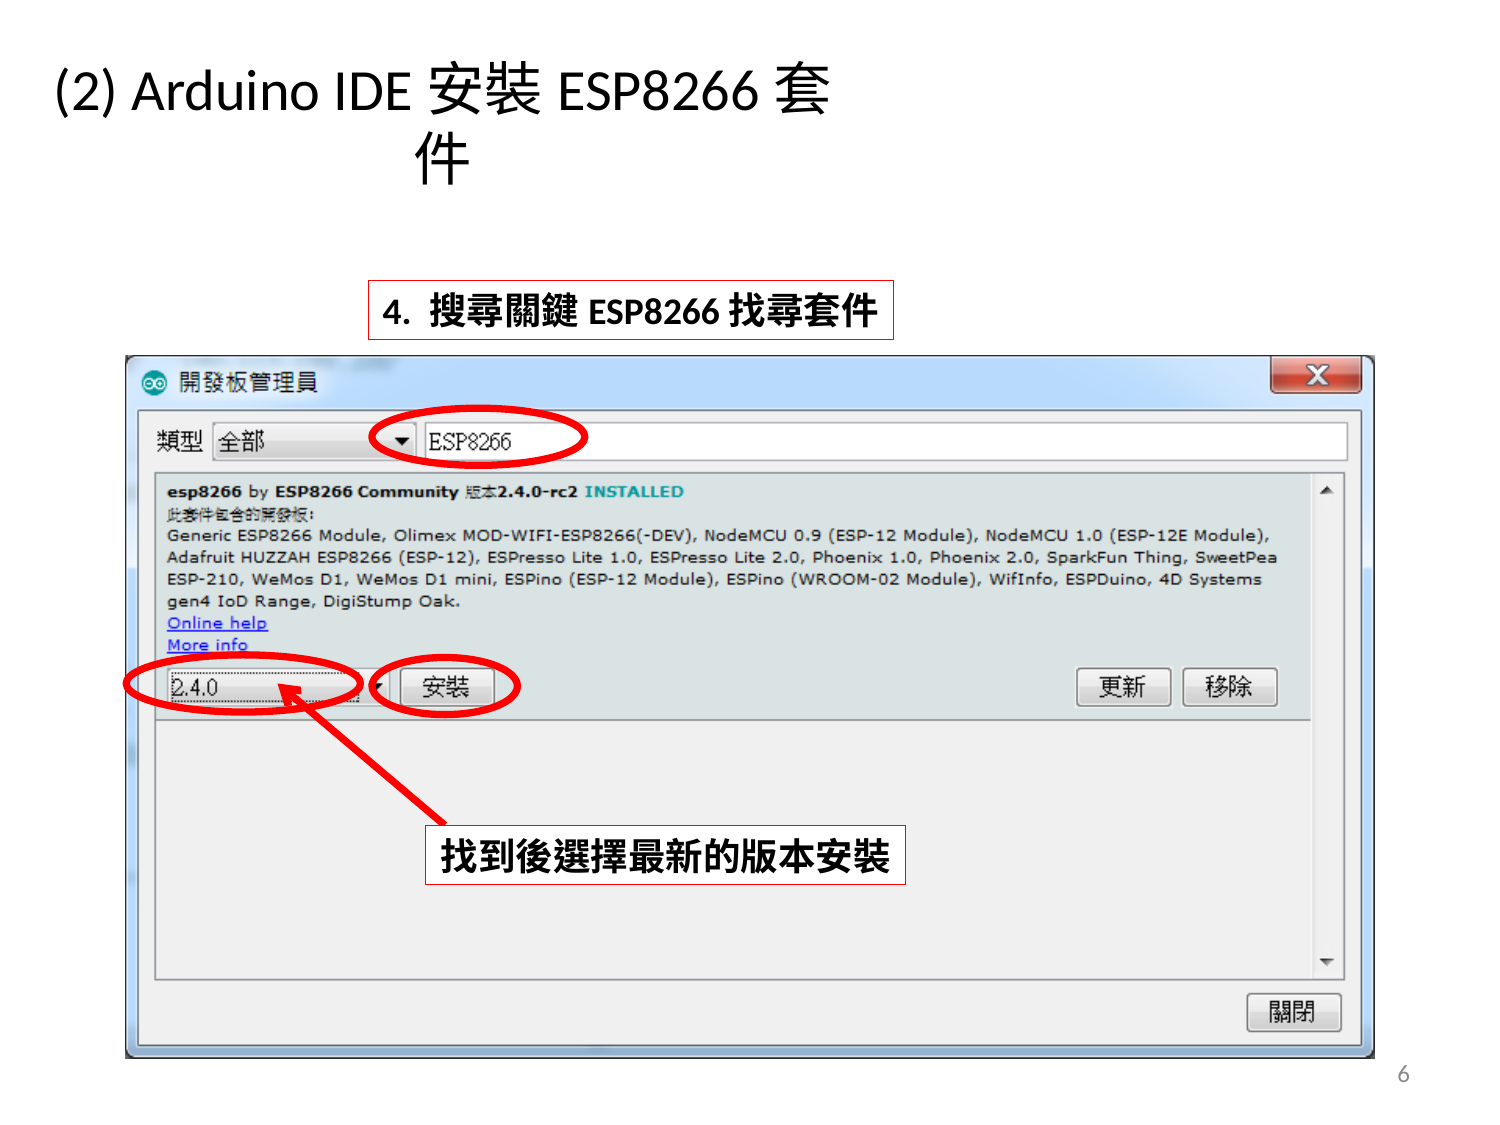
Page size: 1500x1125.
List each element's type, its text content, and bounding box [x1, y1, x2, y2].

picture [124, 355, 1376, 1059]
text_box (2) Arduino IDE安裝ESP8266套件 [29, 45, 857, 233]
slide_number 6 [1074, 1042, 1425, 1103]
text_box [277, 683, 445, 826]
text_box 4. 搜尋關鍵ESP8266找尋套件 [368, 280, 894, 340]
